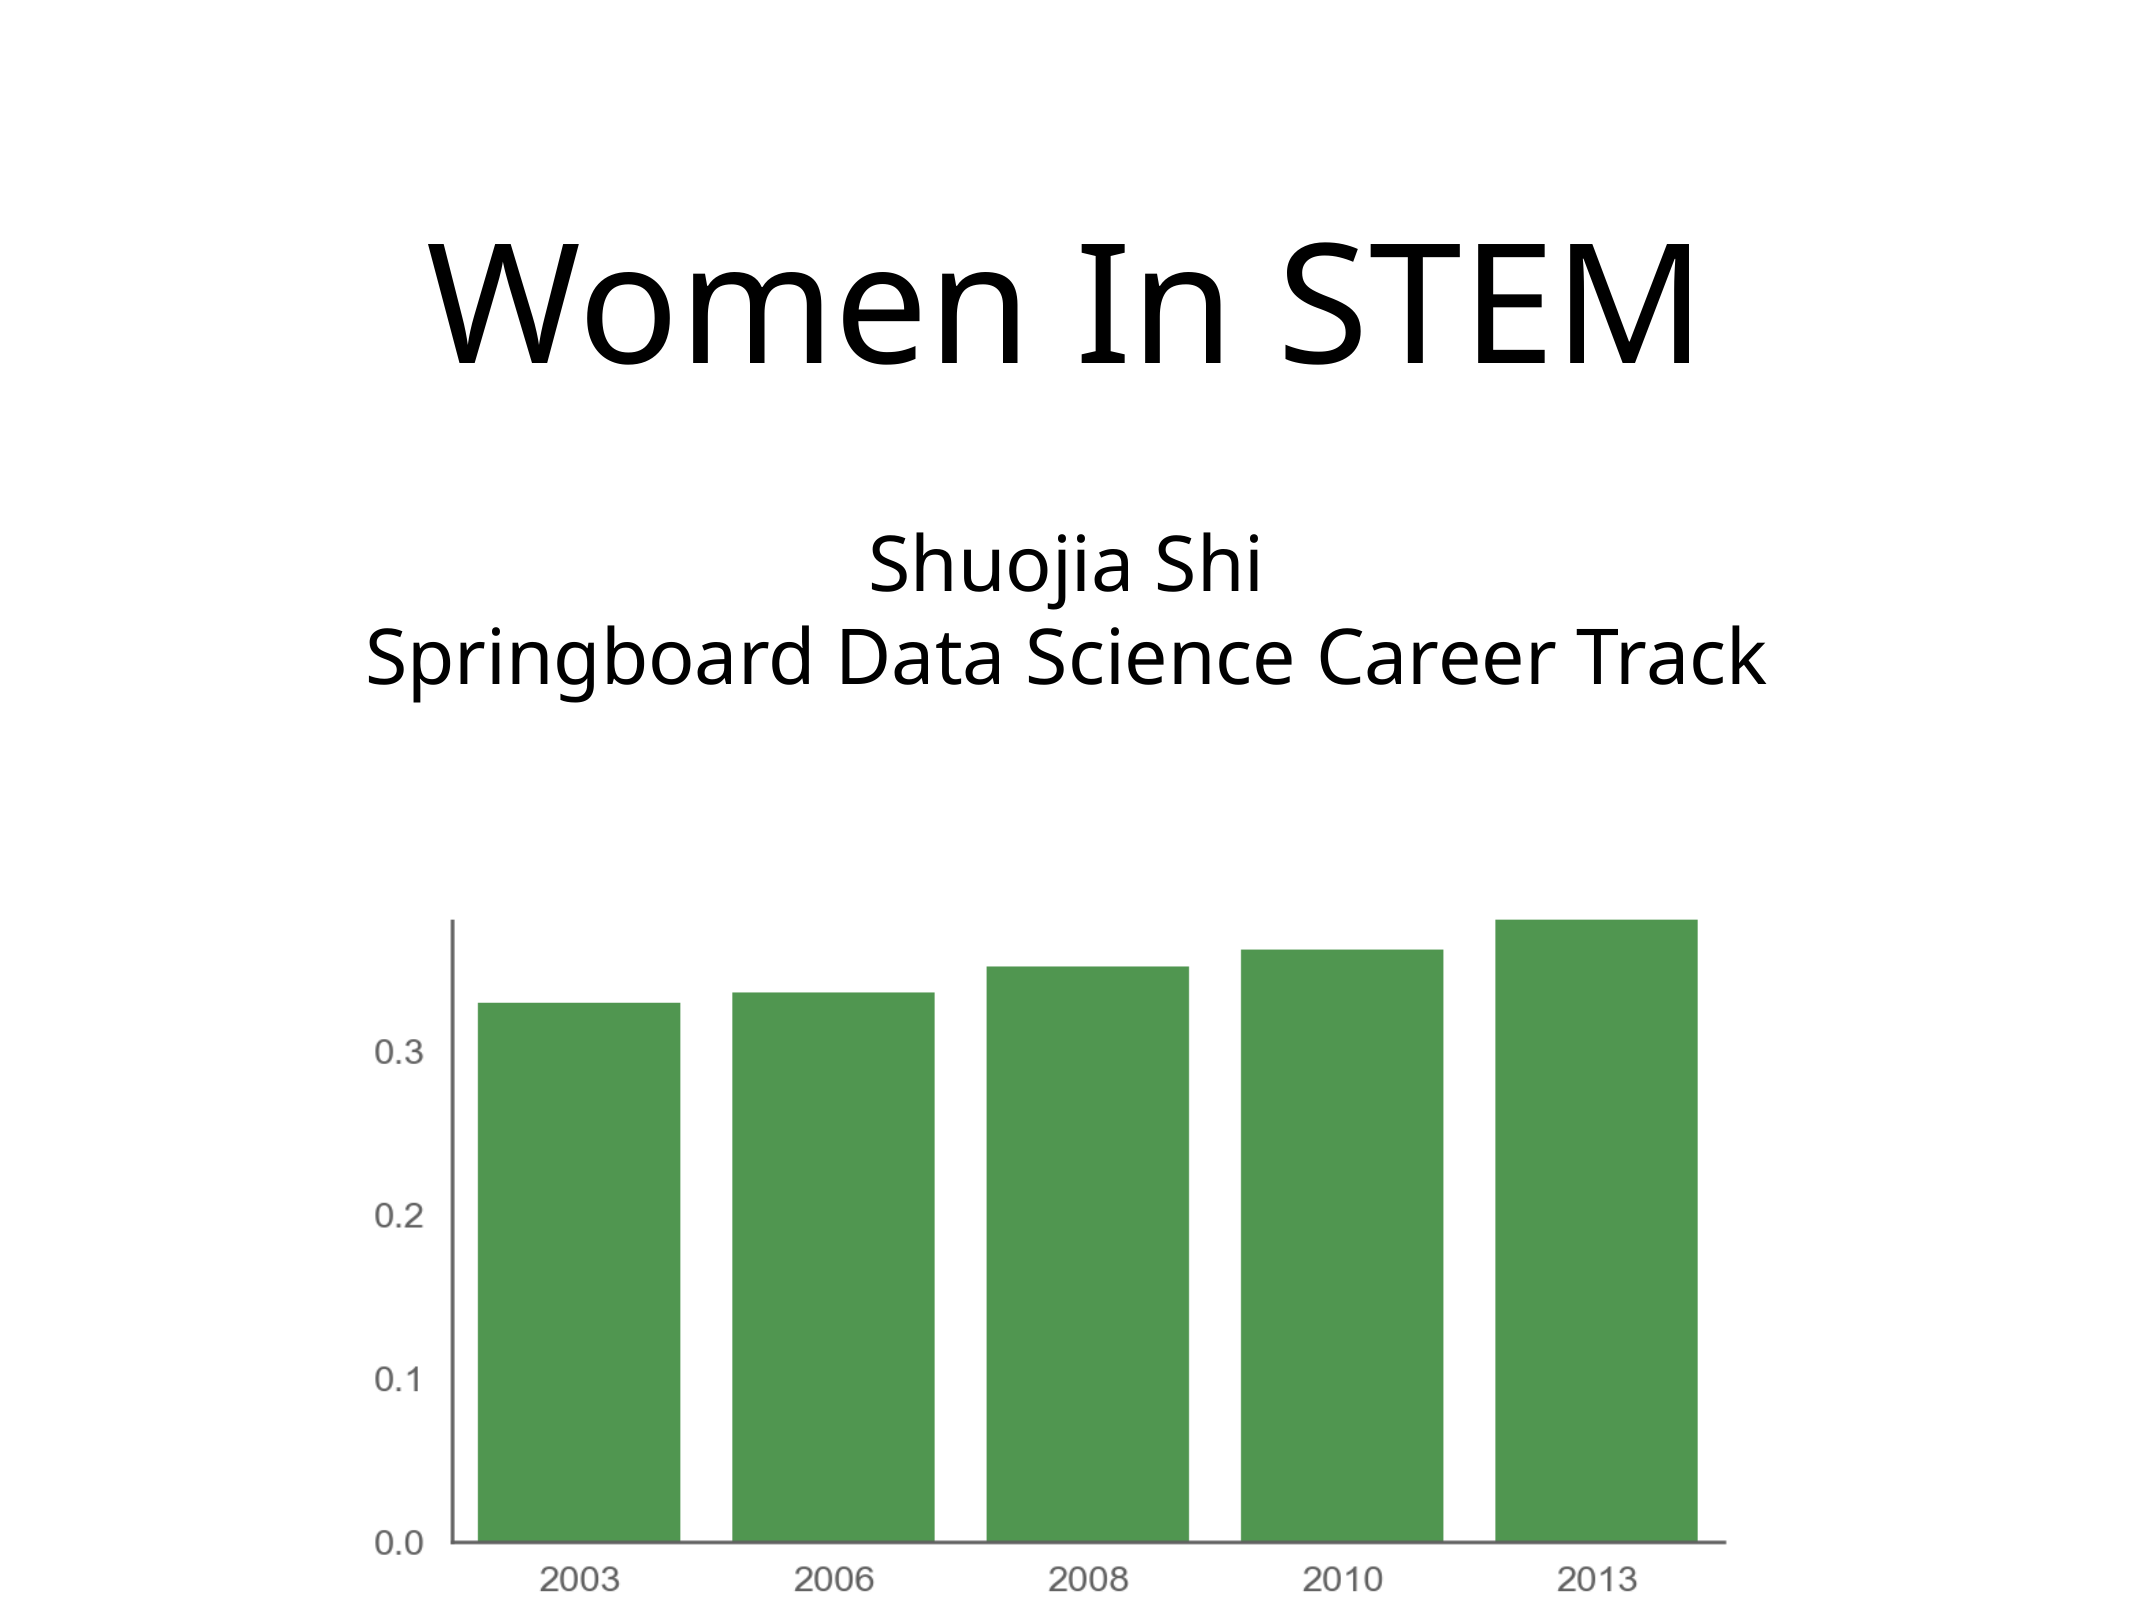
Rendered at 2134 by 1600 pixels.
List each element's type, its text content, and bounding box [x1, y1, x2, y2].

title Women In STEM [207, 0, 1926, 406]
subtitle Shuojia Shi Springboard Data Science Career Track [207, 505, 1926, 921]
picture [247, 721, 1888, 1600]
